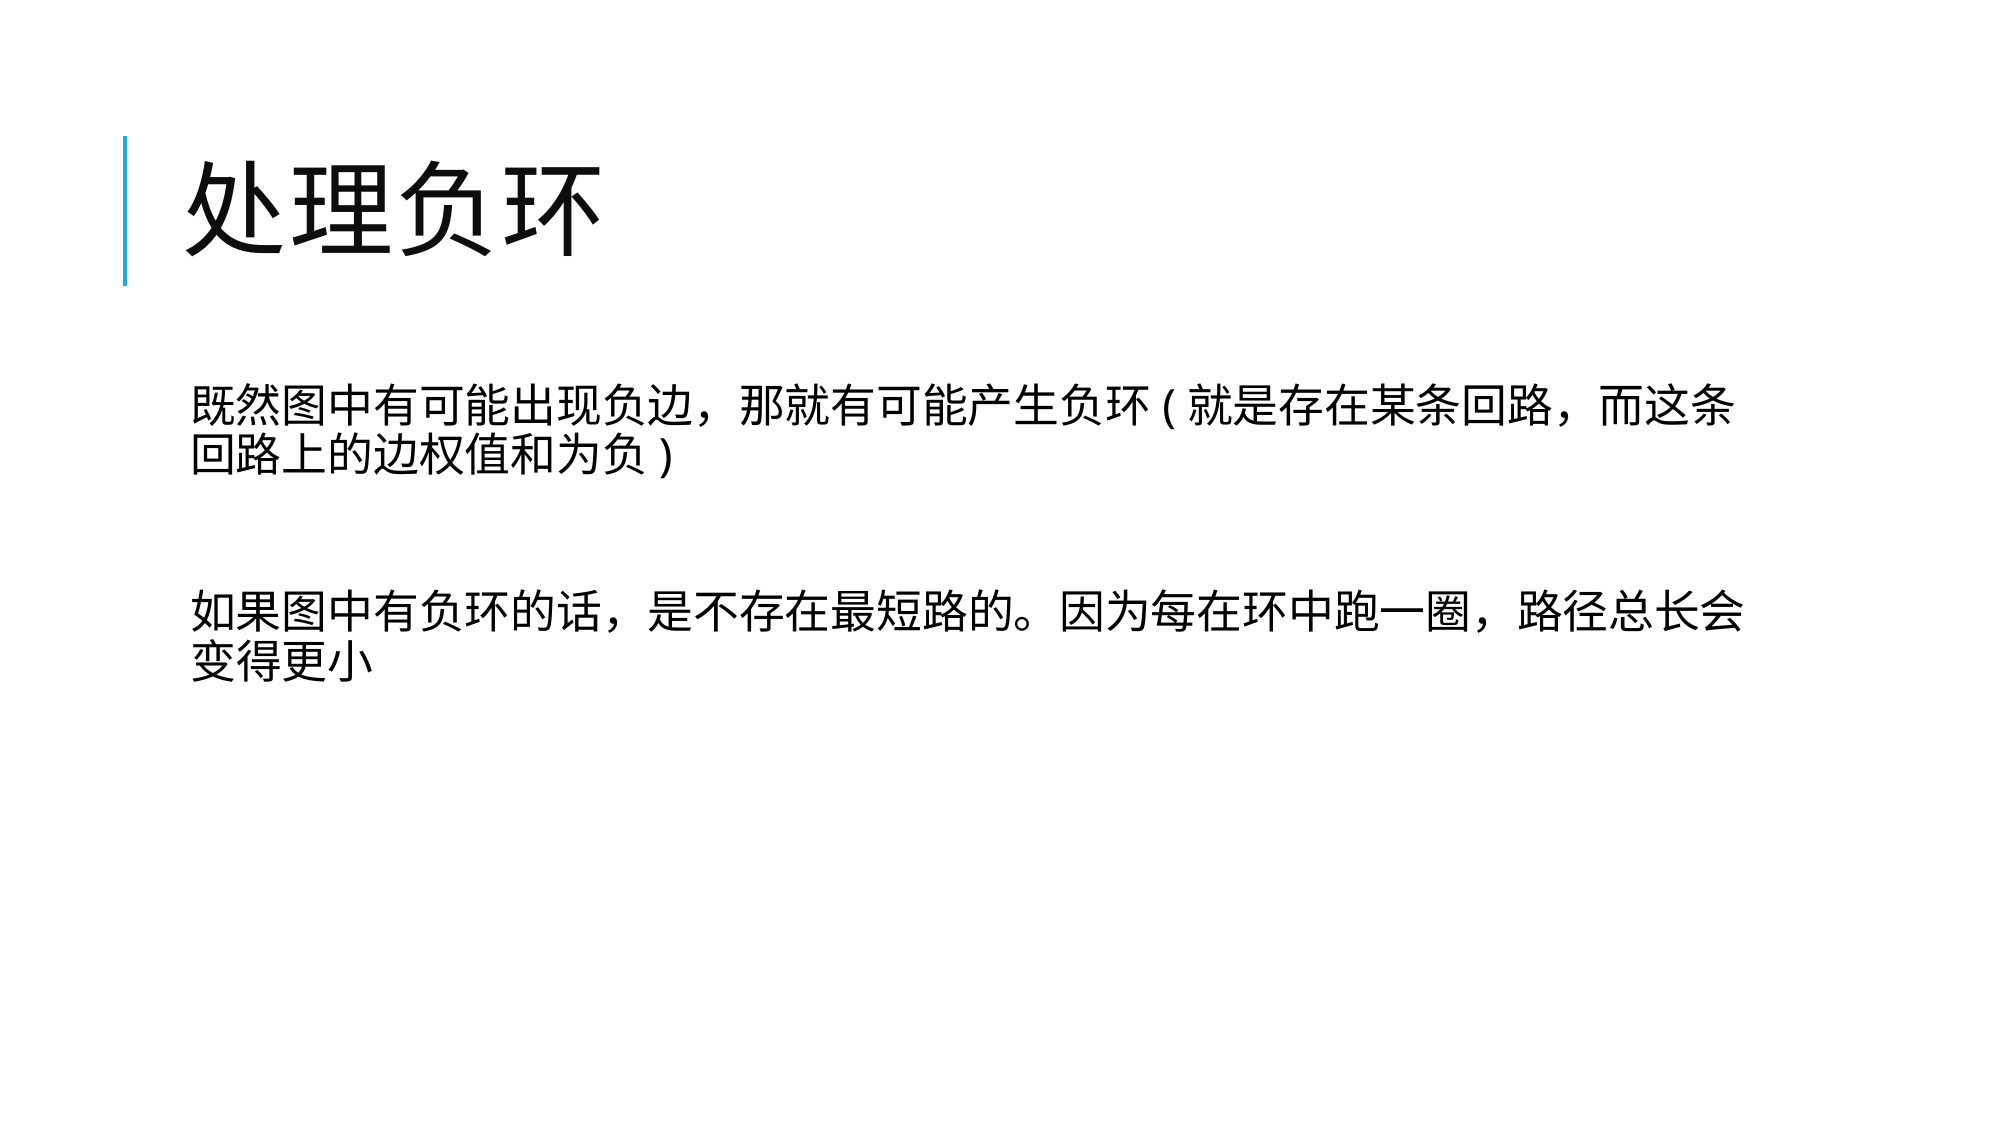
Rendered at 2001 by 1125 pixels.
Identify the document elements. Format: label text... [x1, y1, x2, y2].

list 既然图中有可能出现负边，那就有可能产生负环(就是存在某条回路，而这条回路上的边权值和为负) 如果图中有负环的话，是不存在最短路的。因为每在环中跑一圈，路径总长会变得更小 [168, 375, 1763, 1035]
title 处理负环 [168, 96, 1763, 342]
